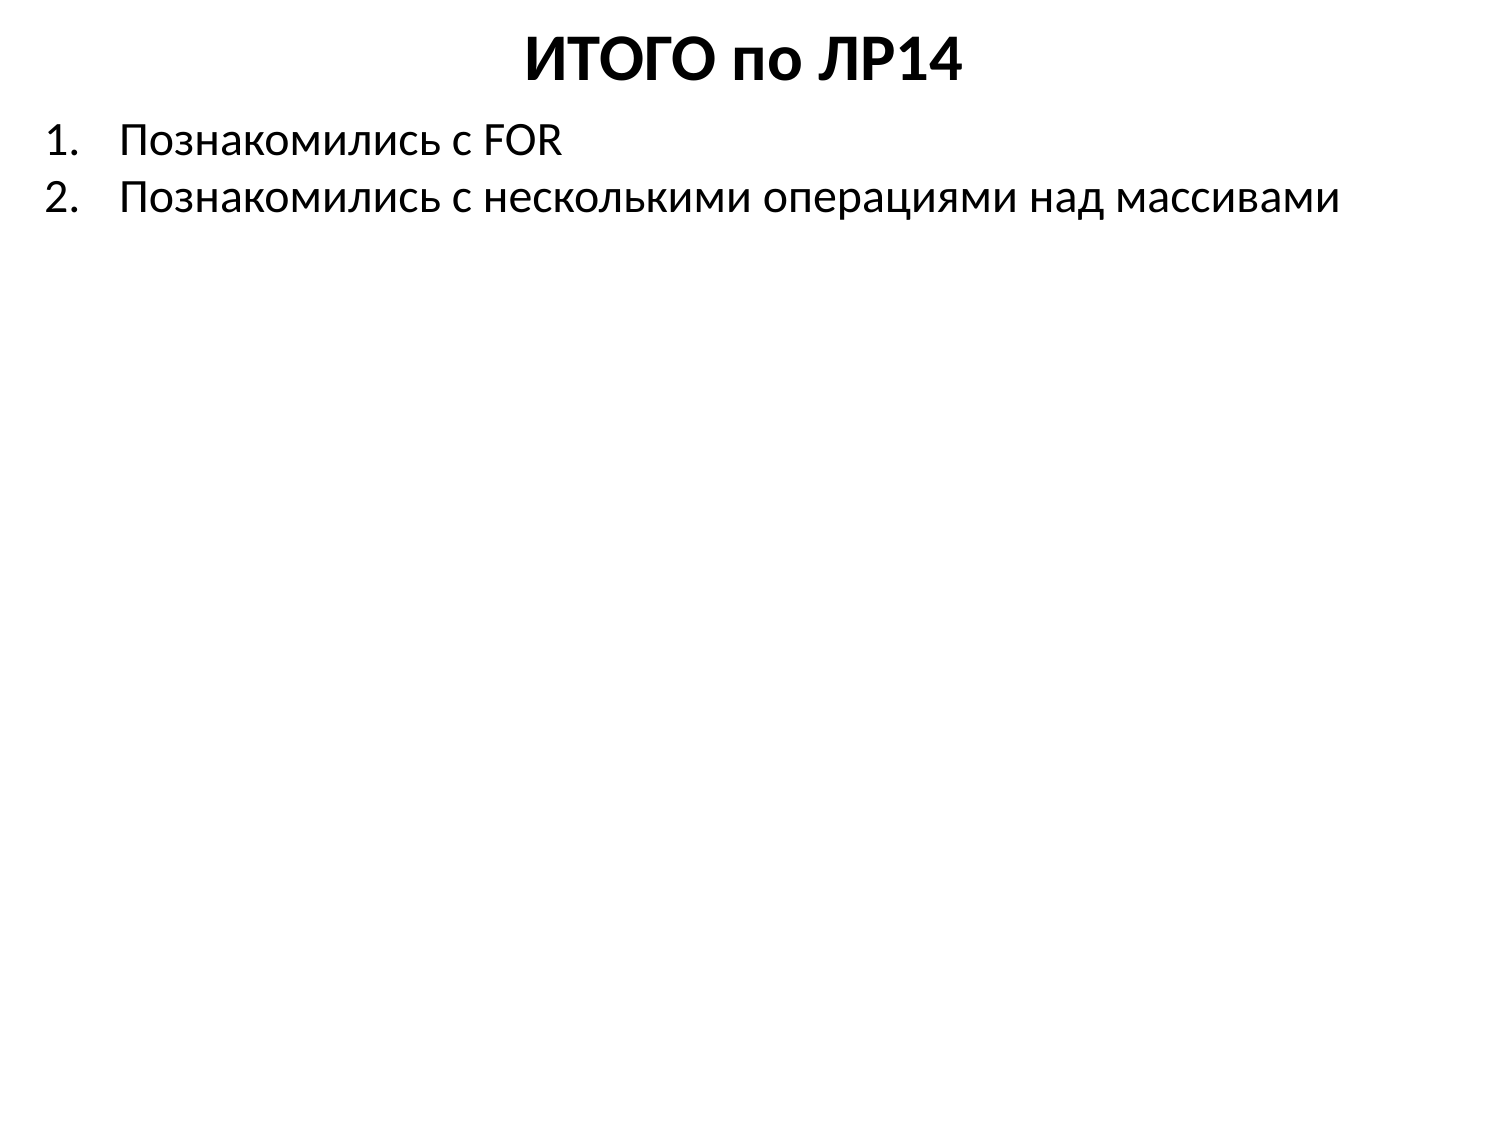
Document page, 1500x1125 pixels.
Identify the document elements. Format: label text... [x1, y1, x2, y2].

text_box Познакомились с FOR Познакомились с несколькими операциями над массивами [29, 100, 1433, 288]
title ИТОГО по ЛР14 [29, 19, 1459, 88]
